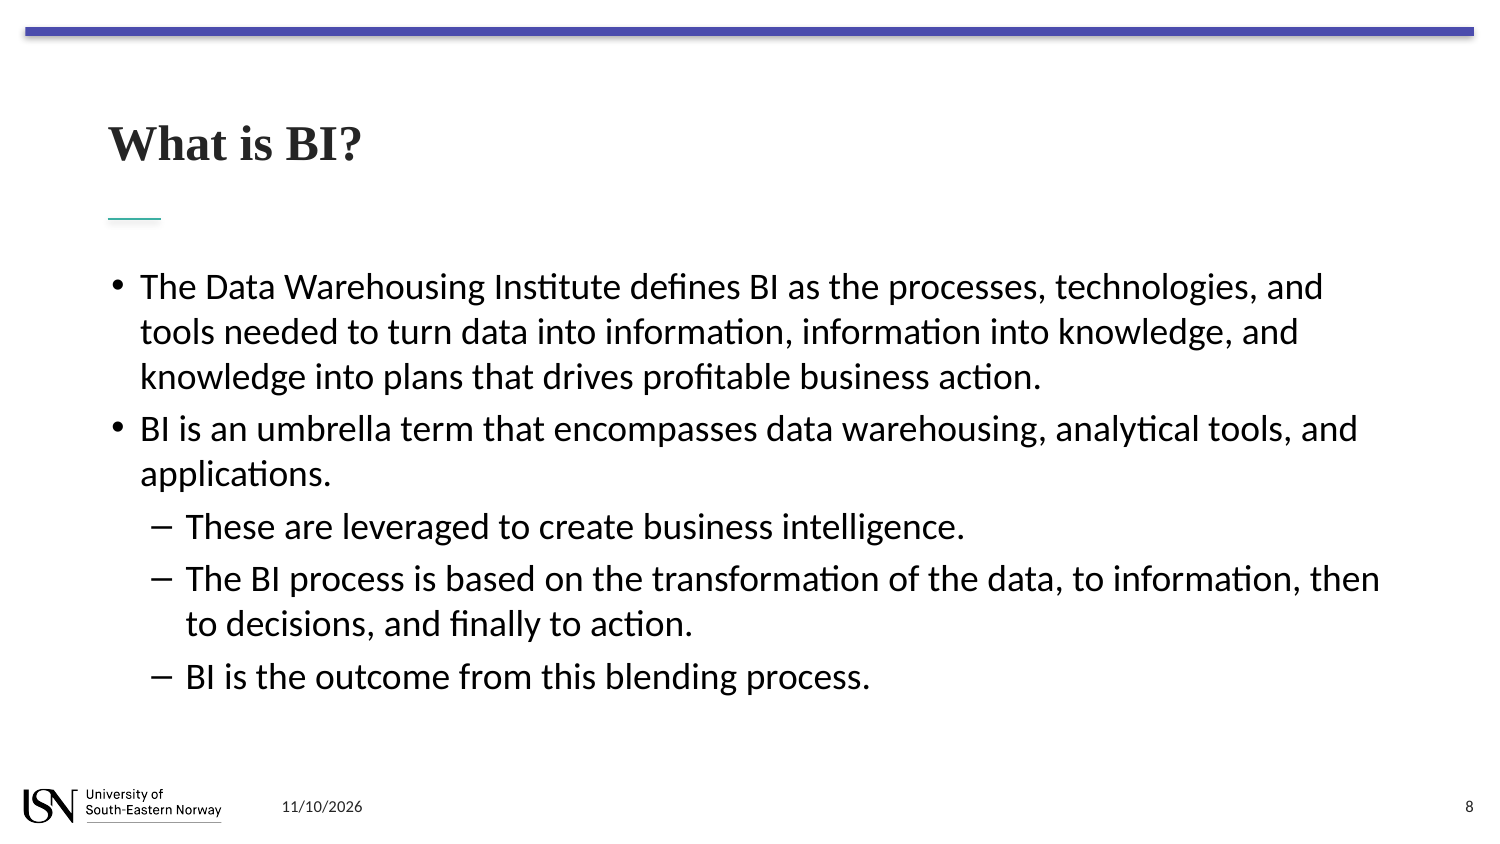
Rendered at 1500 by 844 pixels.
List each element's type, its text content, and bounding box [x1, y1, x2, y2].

title What is BI? [107, 70, 1414, 211]
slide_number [281, 793, 497, 820]
picture [3, 768, 238, 844]
slide_number 8 [1123, 793, 1474, 820]
list The Data Warehousing Institute defines BI as the processes, technologies, and tools needed to turn data into information, information into knowledge, and knowledge into plans that drives profitable business action. BI is an umbrella term that encompasses data warehousing, analytical tools, and applications. These are leveraged to create business intelligence. The BI process is based on the transformation of the data, to information, then to decisions, and finally to action. BI is the outcome from this blending process. [96, 261, 1414, 730]
